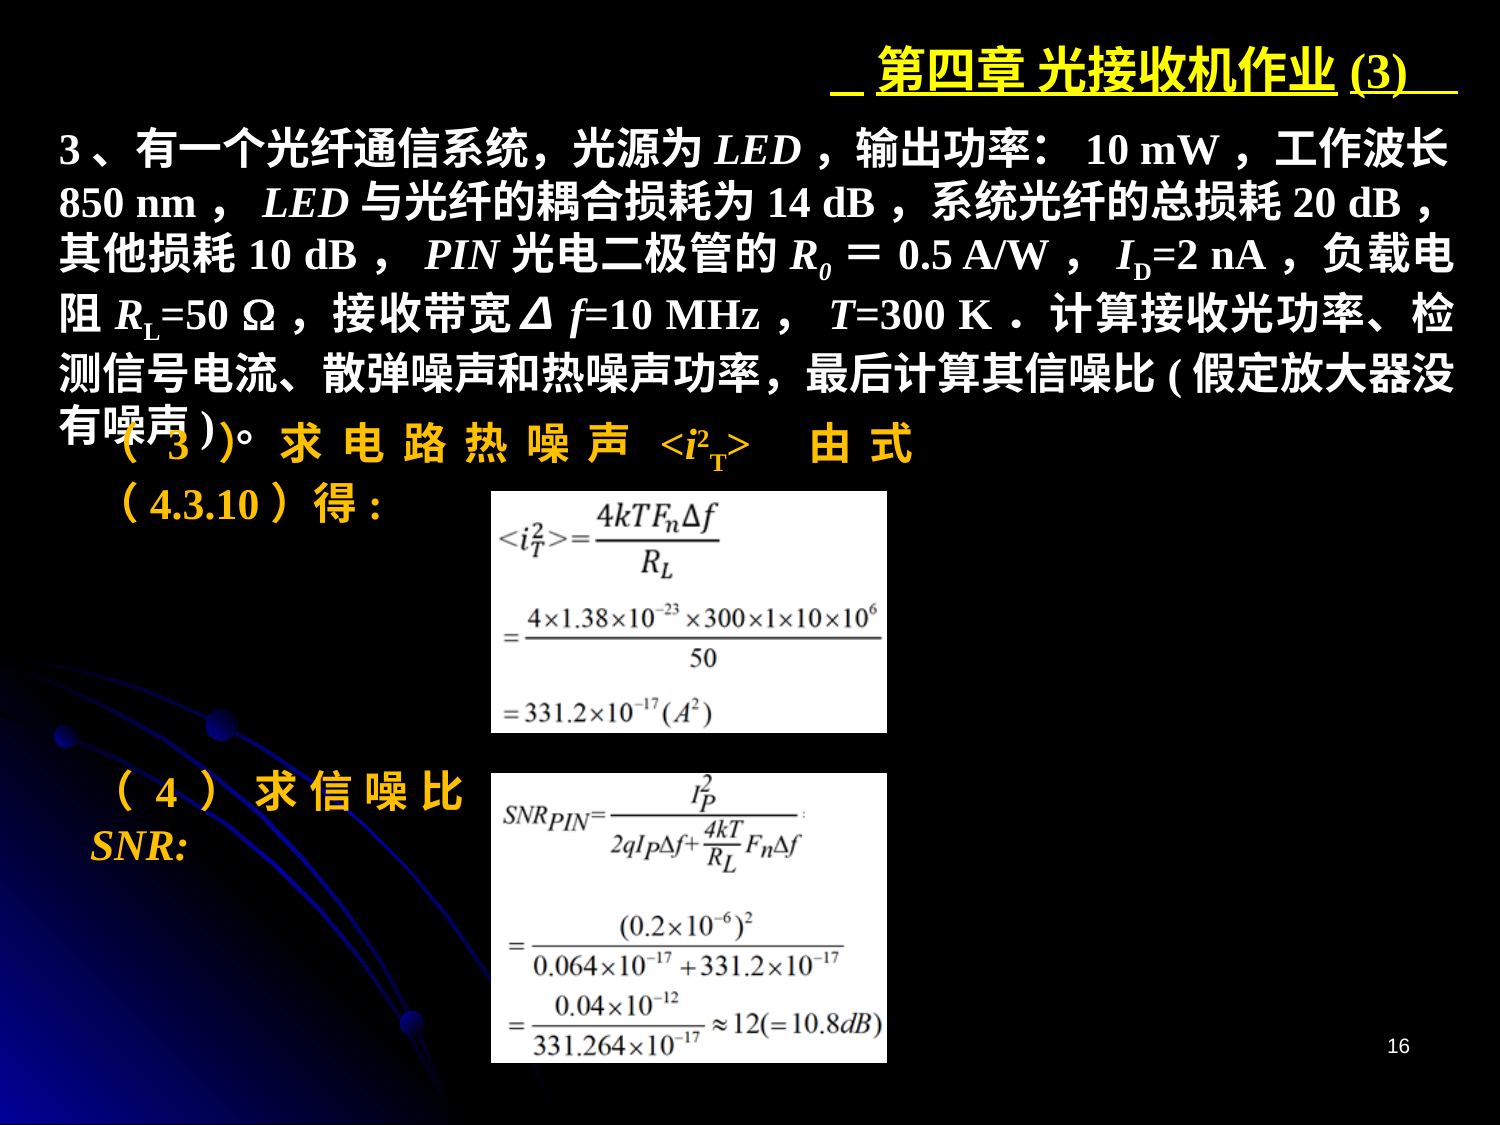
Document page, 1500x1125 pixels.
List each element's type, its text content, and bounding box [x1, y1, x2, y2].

picture [491, 773, 887, 1063]
text_box 3、有一个光纤通信系统，光源为LED，输出功率：10 mW，工作波长850 nm，LED与光纤的耦合损耗为14 dB，系统光纤的总损耗20 dB，其他损耗10 dB，PIN光电二极管的R0＝0.5 A/W，ID=2 nA，负载电阻RL=50 ，接收带宽∆f=10 MHz，T=300 K．计算接收光功率、检测信号电流、散弹噪声和热噪声功率，最后计算其信噪比(假定放大器没有噪声) 。 [43, 113, 1471, 458]
slide_number 16 [1074, 1025, 1425, 1100]
text_box （4）求信噪比SNR: [75, 756, 490, 824]
text_box （3）求电路热噪声<i2T> 由式（4.3.10）得: [80, 408, 929, 484]
text_box 第四章 光接收机作业(3) [815, 30, 1473, 106]
picture [491, 491, 887, 733]
